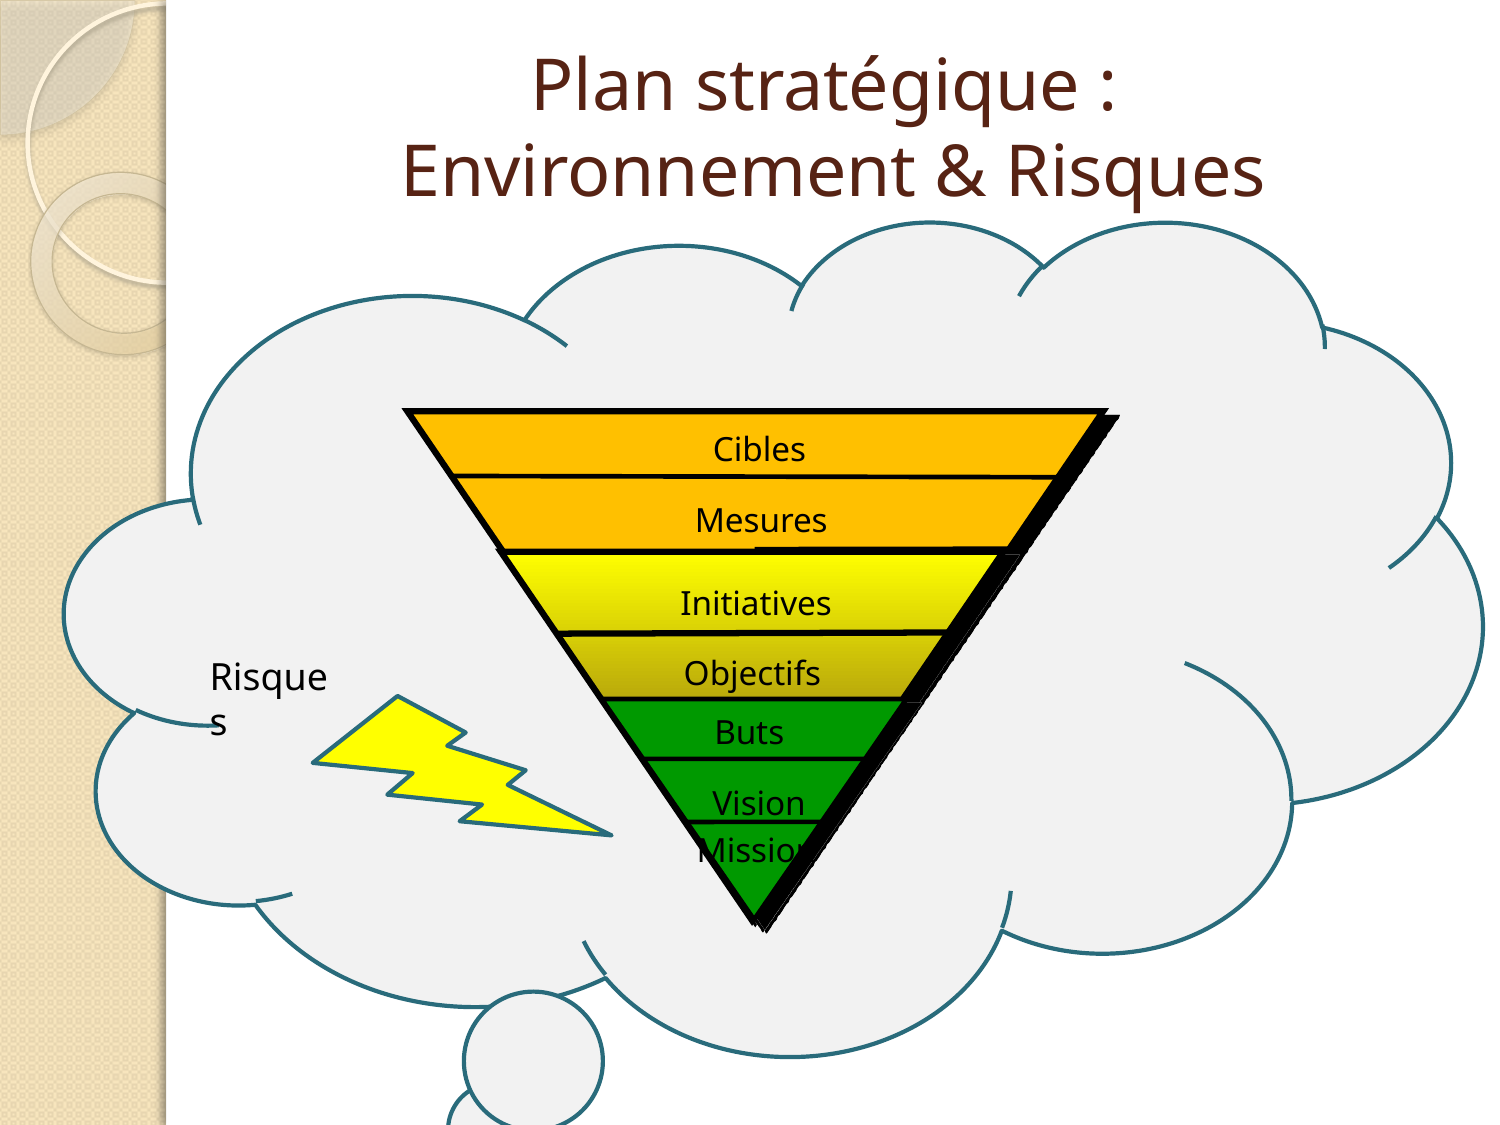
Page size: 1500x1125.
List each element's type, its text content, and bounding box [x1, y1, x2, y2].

text_box [310, 694, 400, 774]
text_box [407, 411, 1200, 922]
title Plan stratégique : Environnement & Risques [218, 30, 1449, 219]
text_box Risques [194, 645, 361, 750]
text_box [61, 220, 1486, 1125]
text_box [385, 781, 400, 799]
